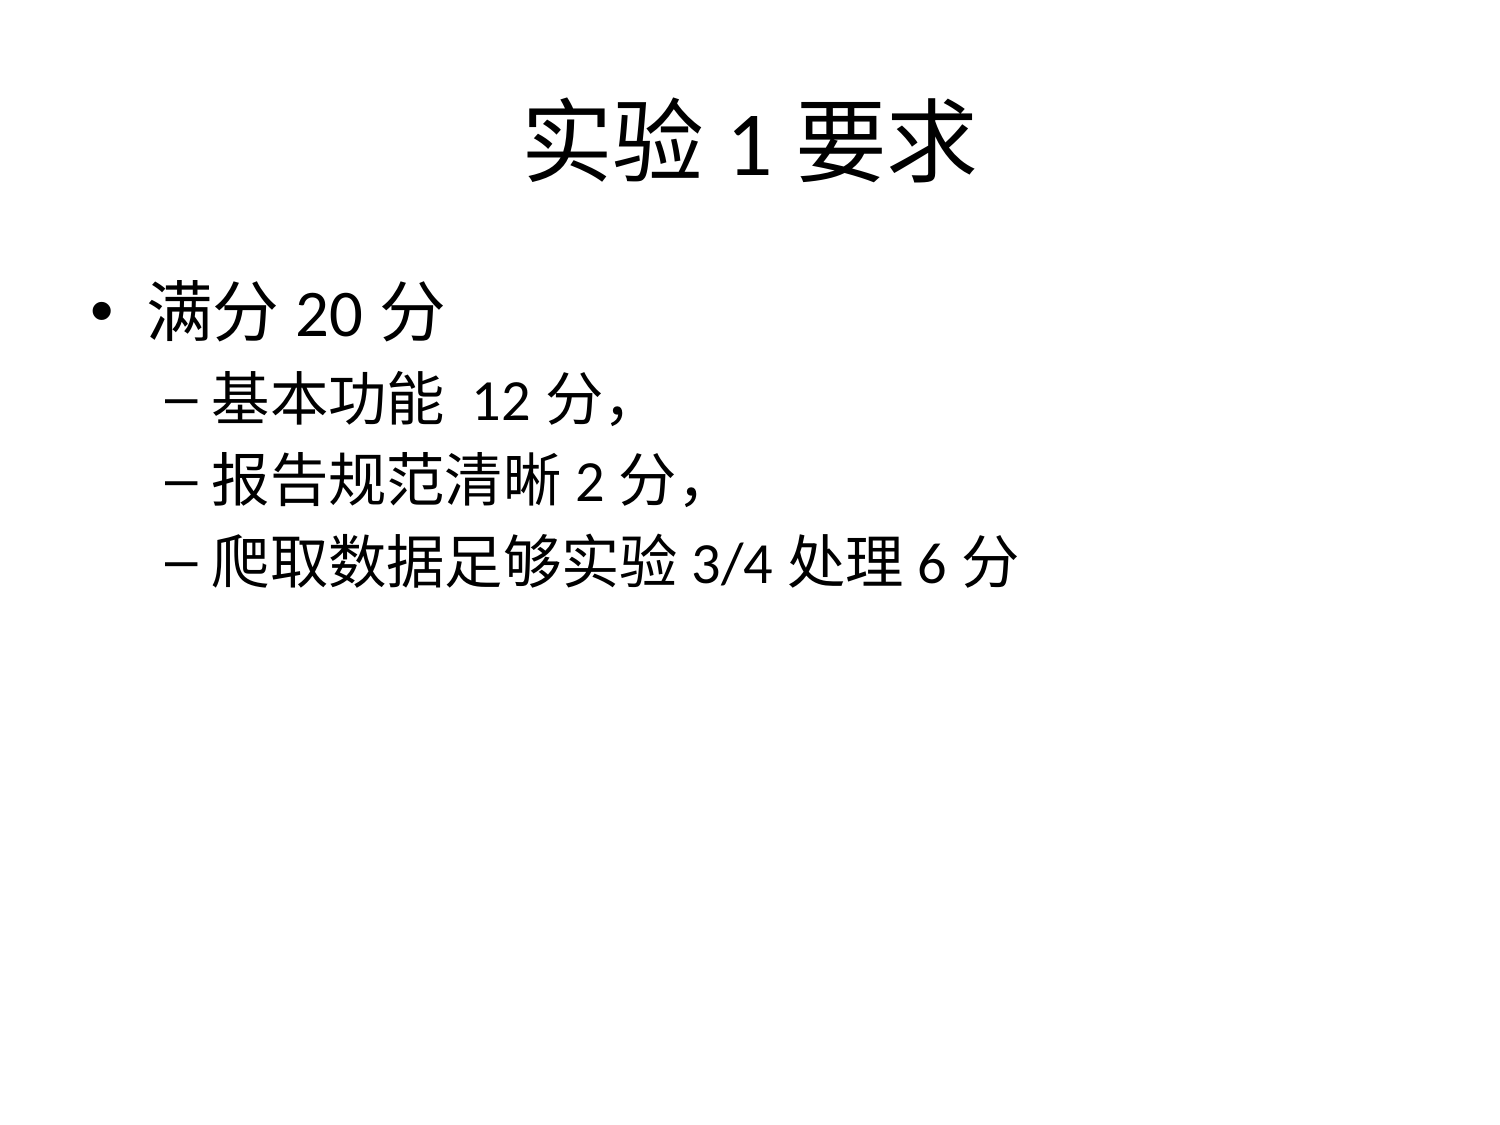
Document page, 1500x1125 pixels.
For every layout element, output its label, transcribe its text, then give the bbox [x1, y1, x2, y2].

title 实验1要求 [75, 45, 1425, 233]
list 满分20分 基本功能 12分， 报告规范清晰2分， 爬取数据足够实验3/4处理6分 [75, 262, 1425, 1005]
